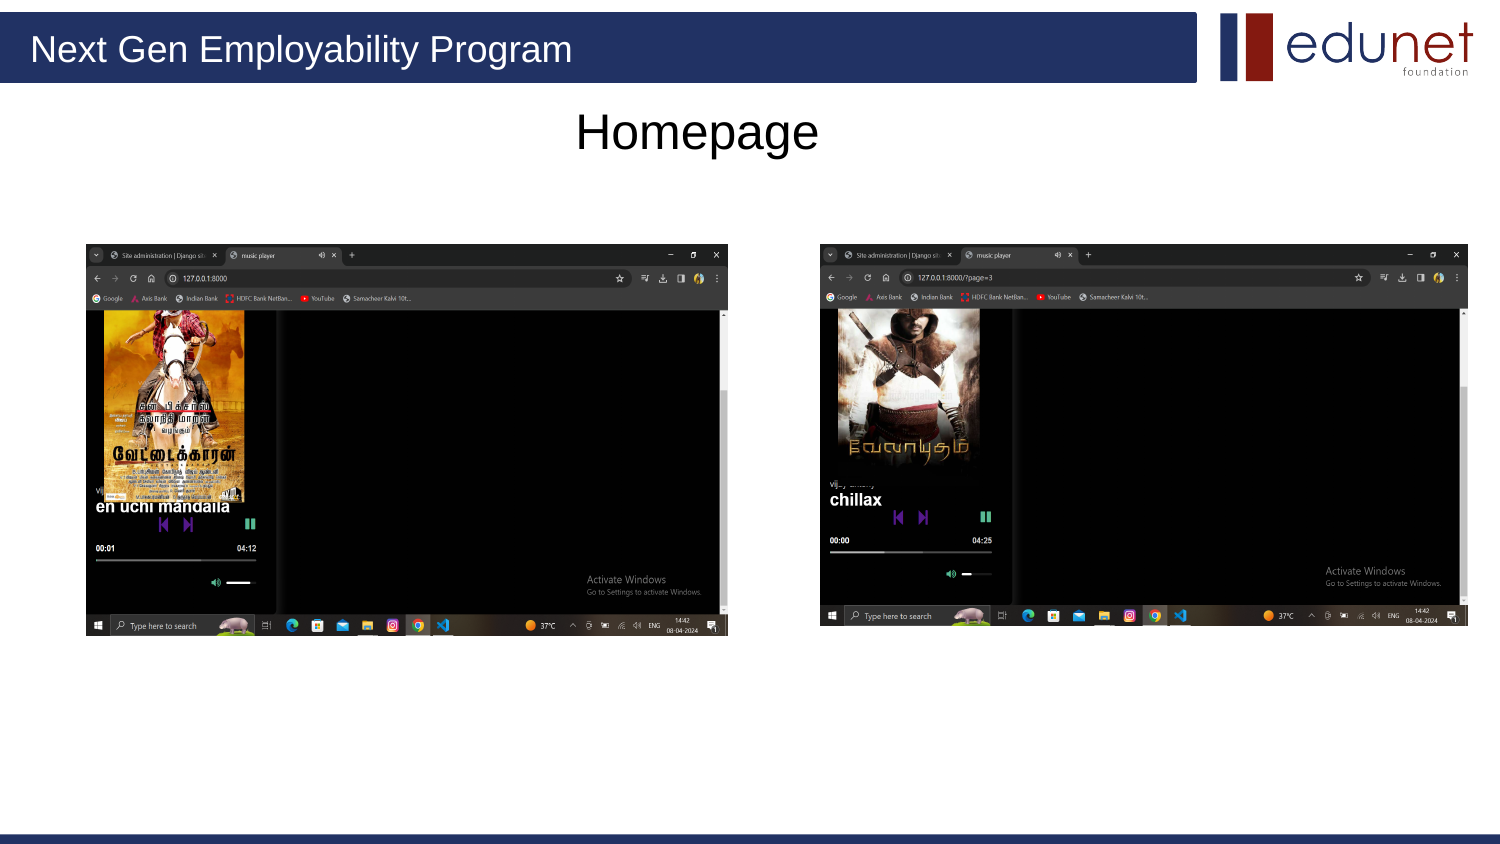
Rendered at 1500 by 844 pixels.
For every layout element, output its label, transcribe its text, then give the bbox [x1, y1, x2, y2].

picture [1279, 14, 1482, 83]
picture [86, 244, 728, 636]
title Homepage [25, 100, 1370, 176]
picture [820, 244, 1468, 626]
